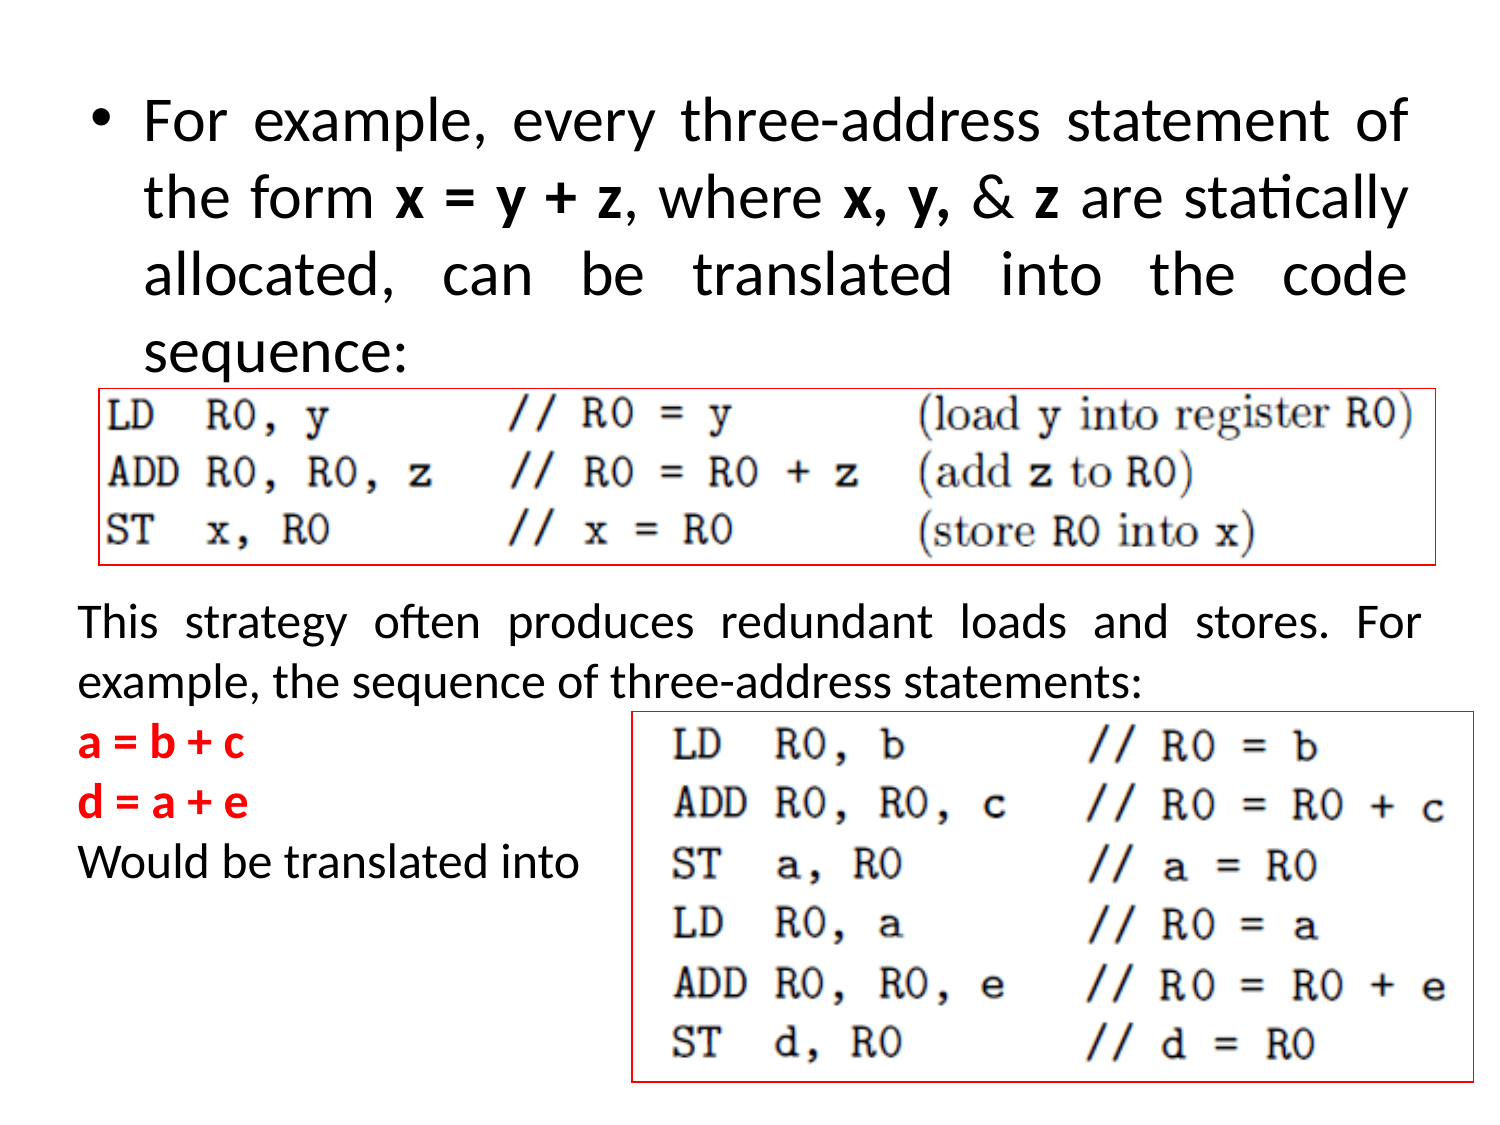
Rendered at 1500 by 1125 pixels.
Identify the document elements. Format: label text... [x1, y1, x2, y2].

list For example, every three-address statement of the form x = y + z, where x, y, & z are statically allocated, can be translated into the code sequence: [75, 70, 1425, 396]
picture [632, 712, 1473, 1082]
text_box This strategy often produces redundant loads and stores. For example, the sequence of three-address statements: a = b + c d = a + e Would be translated into [62, 580, 1438, 896]
picture [99, 388, 1436, 565]
